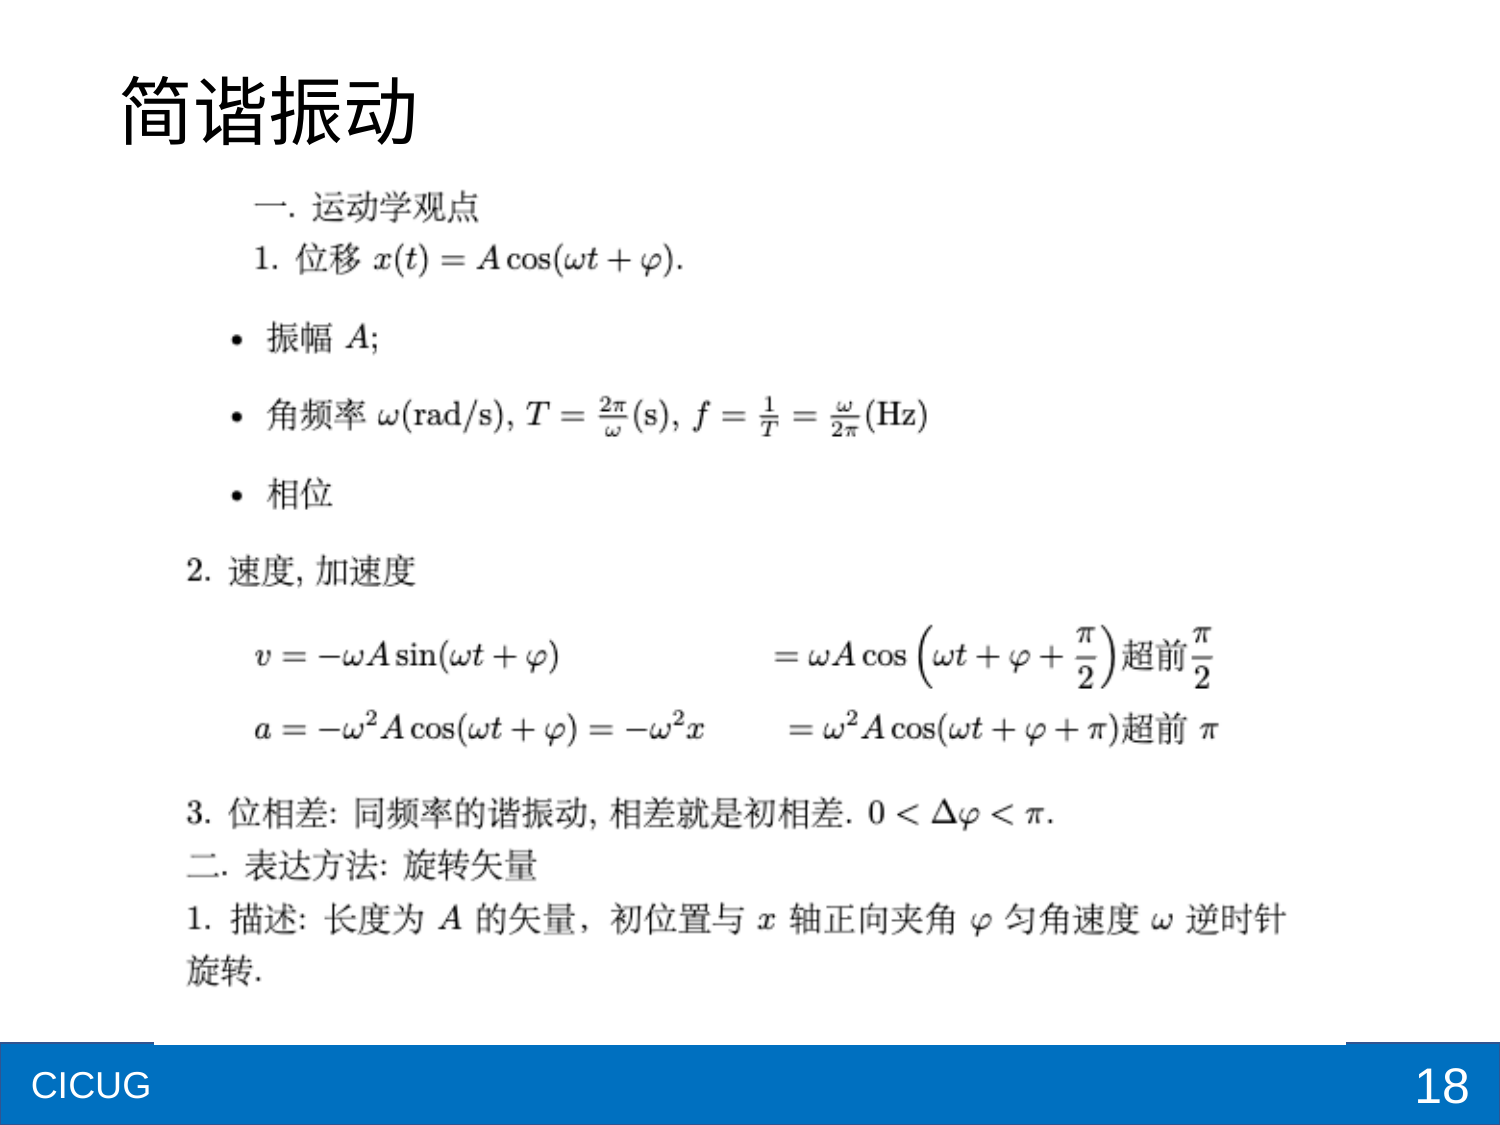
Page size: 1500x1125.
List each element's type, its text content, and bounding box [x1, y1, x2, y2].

slide_number 18 [1147, 1054, 1485, 1114]
title 简谐振动 [103, 59, 1397, 171]
picture [153, 179, 1346, 1045]
